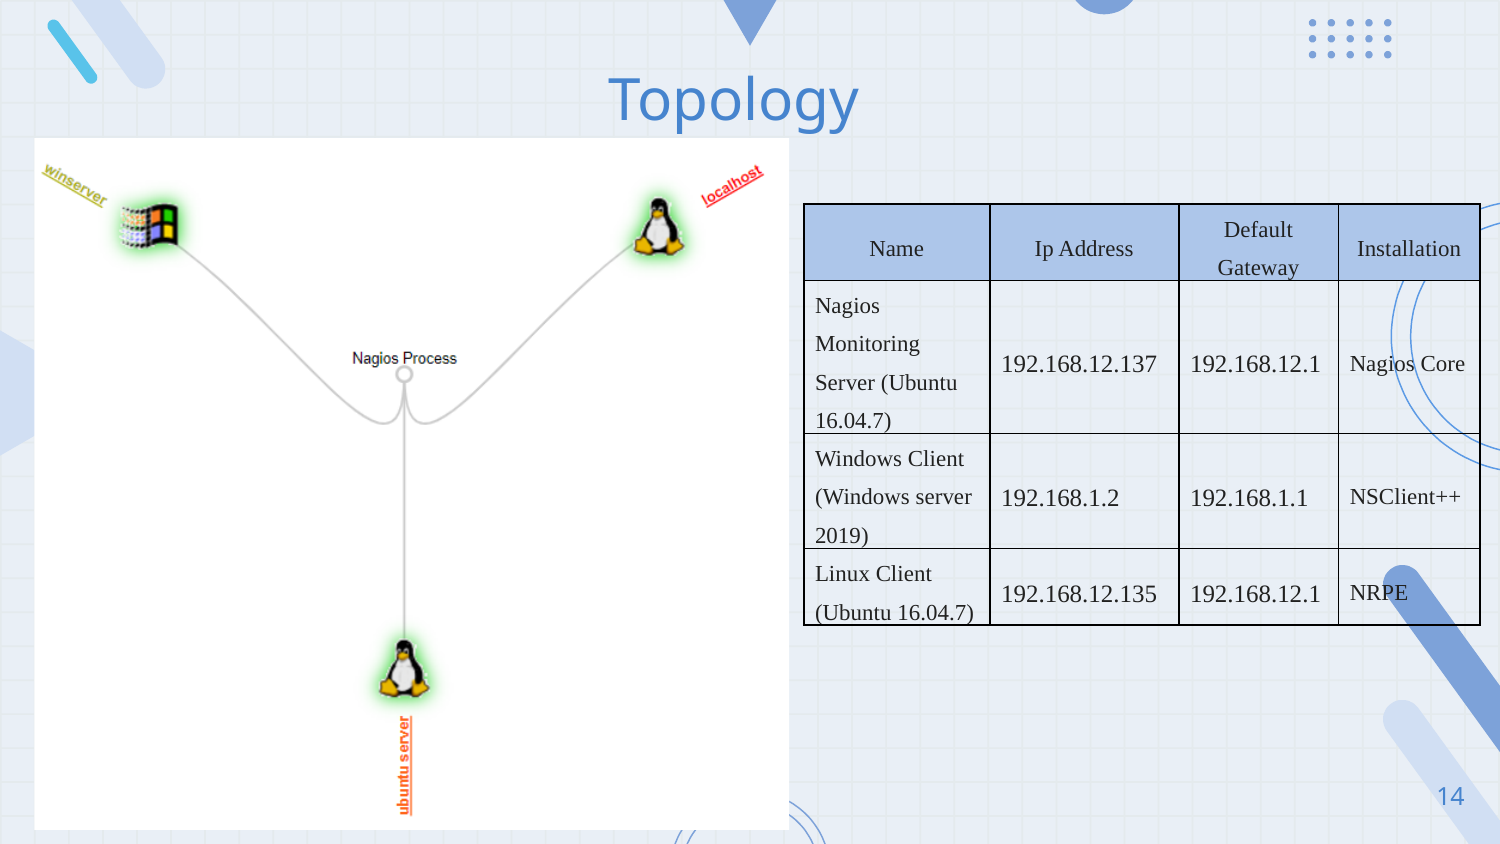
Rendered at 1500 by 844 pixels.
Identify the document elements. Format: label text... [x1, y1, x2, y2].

table_cell 192.168.1.1 [1180, 434, 1338, 548]
table_cell 192.168.12.135 [991, 549, 1178, 624]
table_cell 192.168.12.1 [1180, 281, 1338, 433]
table_cell Nagios Monitoring Server (Ubuntu 16.04.7) [805, 281, 989, 433]
table_header Name [805, 205, 989, 280]
slide_number 14 [1389, 764, 1480, 830]
table_header Default Gateway [1180, 205, 1338, 280]
table_cell Windows Client (Windows server 2019) [805, 434, 989, 548]
table_cell 192.168.1.2 [991, 434, 1178, 548]
table_header Ip Address [991, 205, 1178, 280]
text_box Topology [101, 70, 1368, 124]
picture [34, 138, 790, 830]
table_cell Nagios Core [1339, 281, 1479, 433]
table_cell 192.168.12.137 [991, 281, 1178, 433]
table_header Installation [1339, 205, 1479, 280]
table_cell NSClient++ [1339, 434, 1479, 548]
table_cell NRPE [1339, 549, 1479, 624]
table_cell 192.168.12.1 [1180, 549, 1338, 624]
table_cell Linux Client (Ubuntu 16.04.7) [805, 549, 989, 624]
